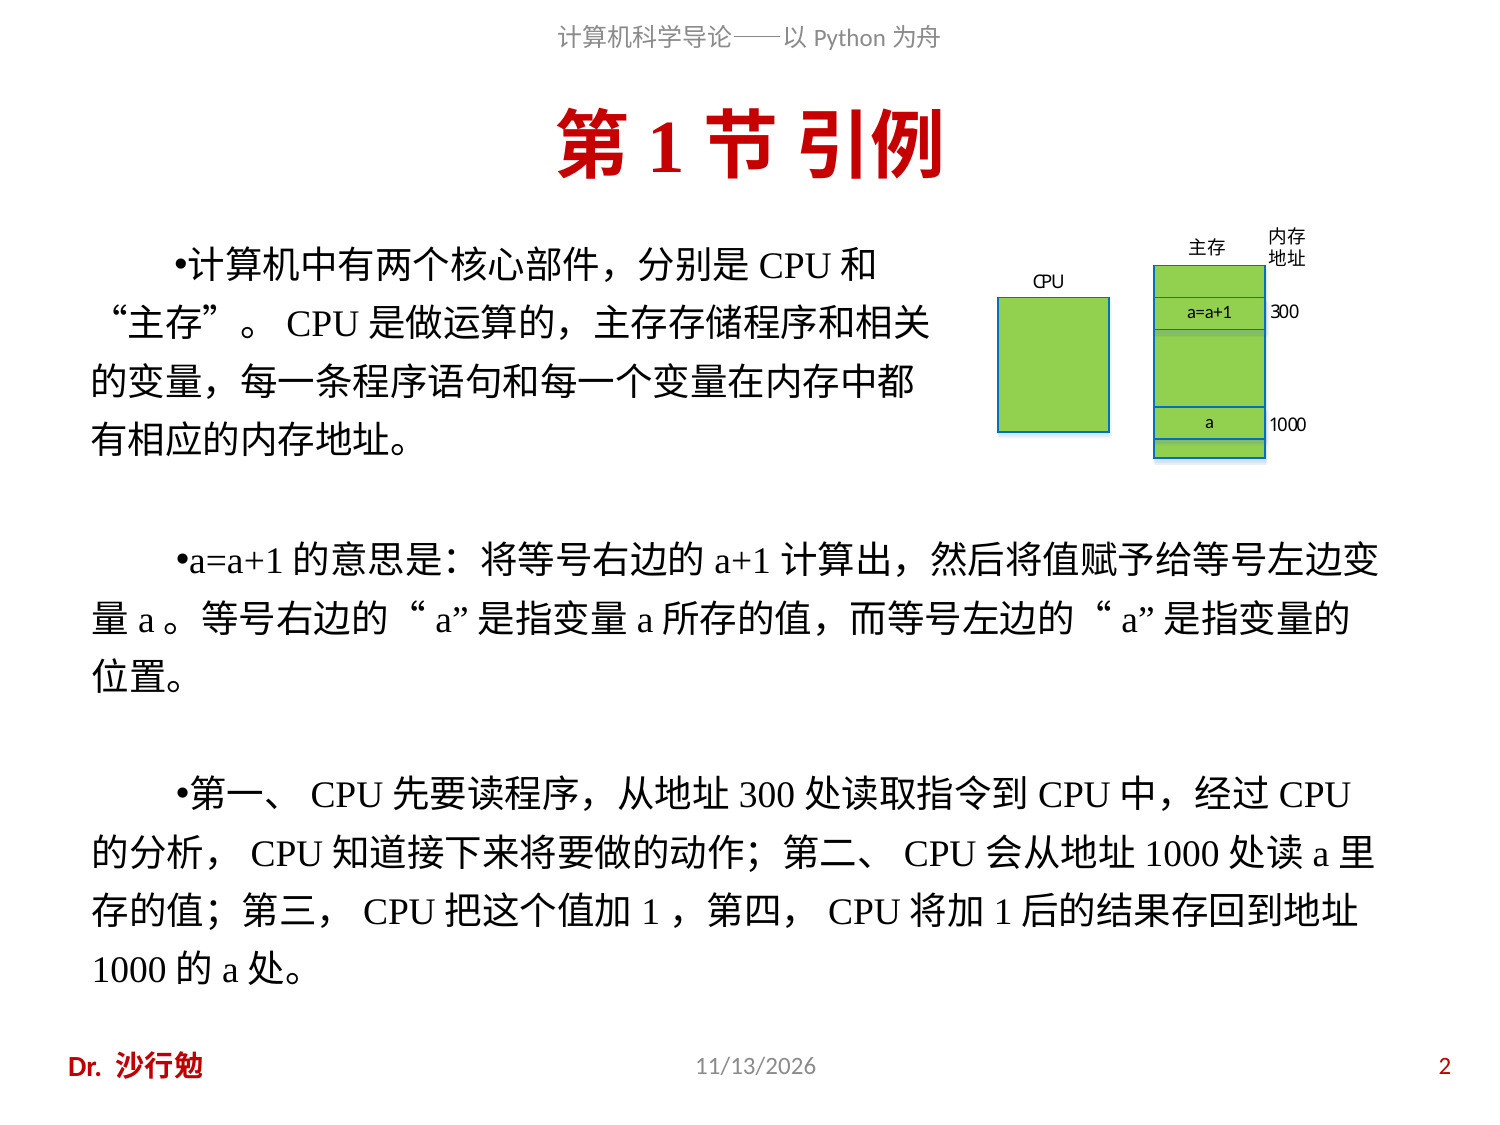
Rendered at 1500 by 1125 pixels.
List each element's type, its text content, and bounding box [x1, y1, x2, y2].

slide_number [501, 1035, 1010, 1095]
footer Dr. 沙行勉 [53, 1035, 386, 1095]
title 第1节 引例 [75, 90, 1425, 195]
text_box a=a+1的意思是：将等号右边的a+1计算出，然后将值赋予给等号左边变量a。等号右边的“a”是指变量a所存的值，而等号左边的“a”是指变量的位置。 第一、CPU先要读程序，从地址300处读取指令到CPU中，经过CPU的分析，CPU知道接下来将要做的动作；第二、CPU会从地址1000处读a里存的值；第三，CPU把这个值加1，第四，CPU将加1后的结果存回到地址1000的a处。 [76, 515, 1400, 1000]
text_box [953, 184, 1360, 504]
slide_number 2 [1116, 1035, 1467, 1095]
list 计算机中有两个核心部件，分别是CPU和“主存”。CPU是做运算的，主存存储程序和相关的变量，每一条程序语句和每一个变量在内存中都有相应的内存地址。 [75, 219, 948, 480]
